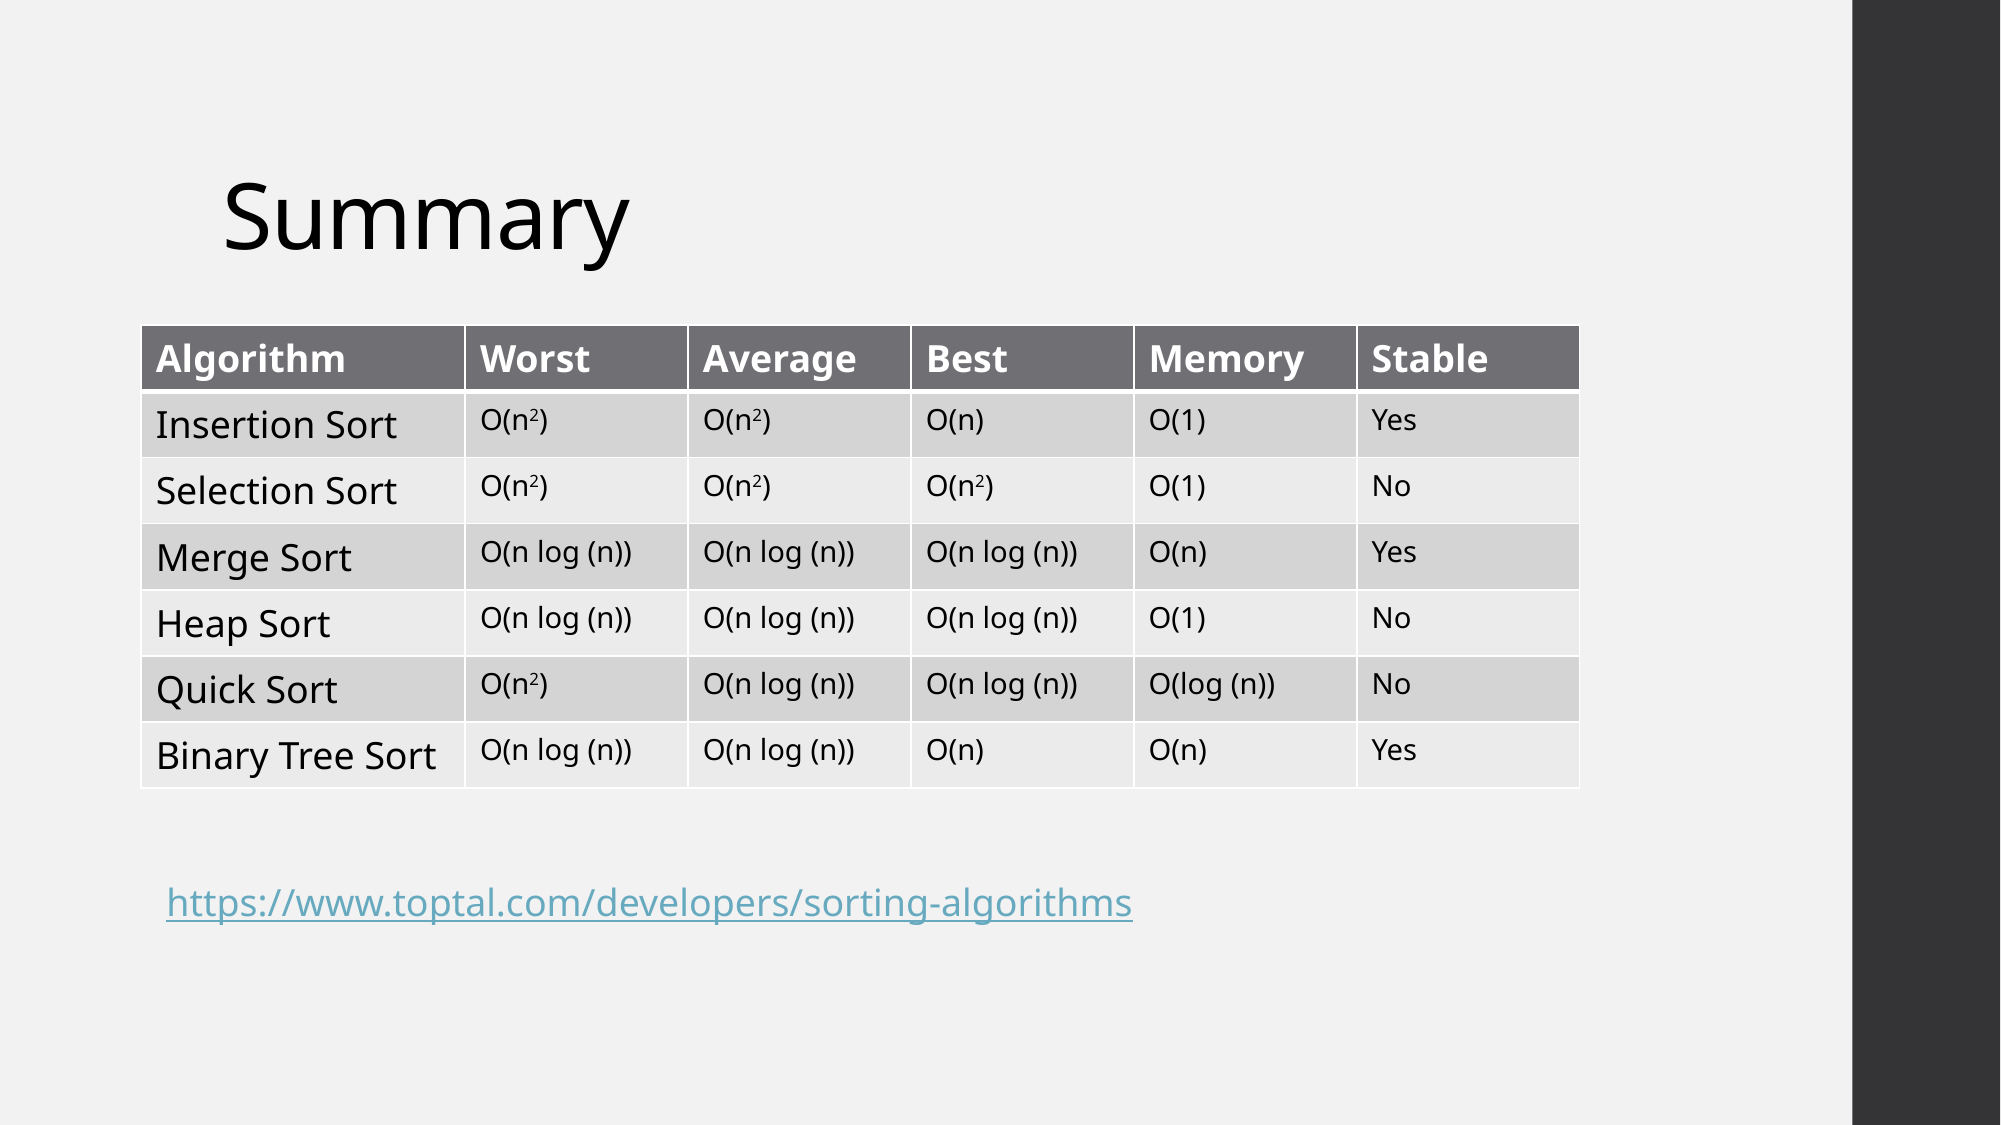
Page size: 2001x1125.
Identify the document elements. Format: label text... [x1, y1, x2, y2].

table_cell O(n log (n)) [912, 657, 1133, 721]
table_header Average [689, 326, 910, 389]
table_cell Selection Sort [142, 458, 464, 523]
table_header Stable [1358, 326, 1579, 389]
table_cell Binary Tree Sort [142, 723, 464, 787]
table_cell O(1) [1135, 591, 1356, 655]
table_header Memory [1135, 326, 1356, 389]
table_cell O(n2) [912, 458, 1133, 523]
text_box https://www.toptal.com/developers/sorting-algorithms [151, 871, 1463, 938]
table_header Algorithm [142, 326, 464, 389]
table_cell O(n log (n)) [689, 524, 910, 589]
table_cell Yes [1358, 524, 1579, 589]
table_cell O(n log (n)) [912, 524, 1133, 589]
table_cell No [1358, 591, 1579, 655]
table_cell No [1358, 657, 1579, 721]
table_cell Merge Sort [142, 524, 464, 589]
table_cell O(log (n)) [1135, 657, 1356, 721]
table_cell Yes [1358, 723, 1579, 787]
table_cell O(n2) [689, 394, 910, 457]
table_cell No [1358, 458, 1579, 523]
table_cell O(n log (n)) [466, 591, 687, 655]
table_cell Heap Sort [142, 591, 464, 655]
table_cell O(n log (n)) [689, 657, 910, 721]
table_cell O(n log (n)) [689, 723, 910, 787]
table_cell O(1) [1135, 394, 1356, 457]
table_cell O(n log (n)) [466, 723, 687, 787]
table_cell Insertion Sort [142, 394, 464, 457]
table_cell O(n) [912, 394, 1133, 457]
table_cell O(n log (n)) [466, 524, 687, 589]
table_header Best [912, 326, 1133, 389]
table_cell O(n log (n)) [912, 591, 1133, 655]
table_cell O(n2) [689, 458, 910, 523]
table_cell Quick Sort [142, 657, 464, 721]
table_cell O(n log (n)) [689, 591, 910, 655]
table_cell O(n2) [466, 657, 687, 721]
table_cell O(n) [912, 723, 1133, 787]
table_cell O(n) [1135, 524, 1356, 589]
table_cell O(n2) [466, 394, 687, 457]
table_header Worst [466, 326, 687, 389]
table_cell O(n2) [466, 458, 687, 523]
table_cell O(n) [1135, 723, 1356, 787]
title Summary [206, 60, 1797, 278]
table_cell O(1) [1135, 458, 1356, 523]
table_cell Yes [1358, 394, 1579, 457]
